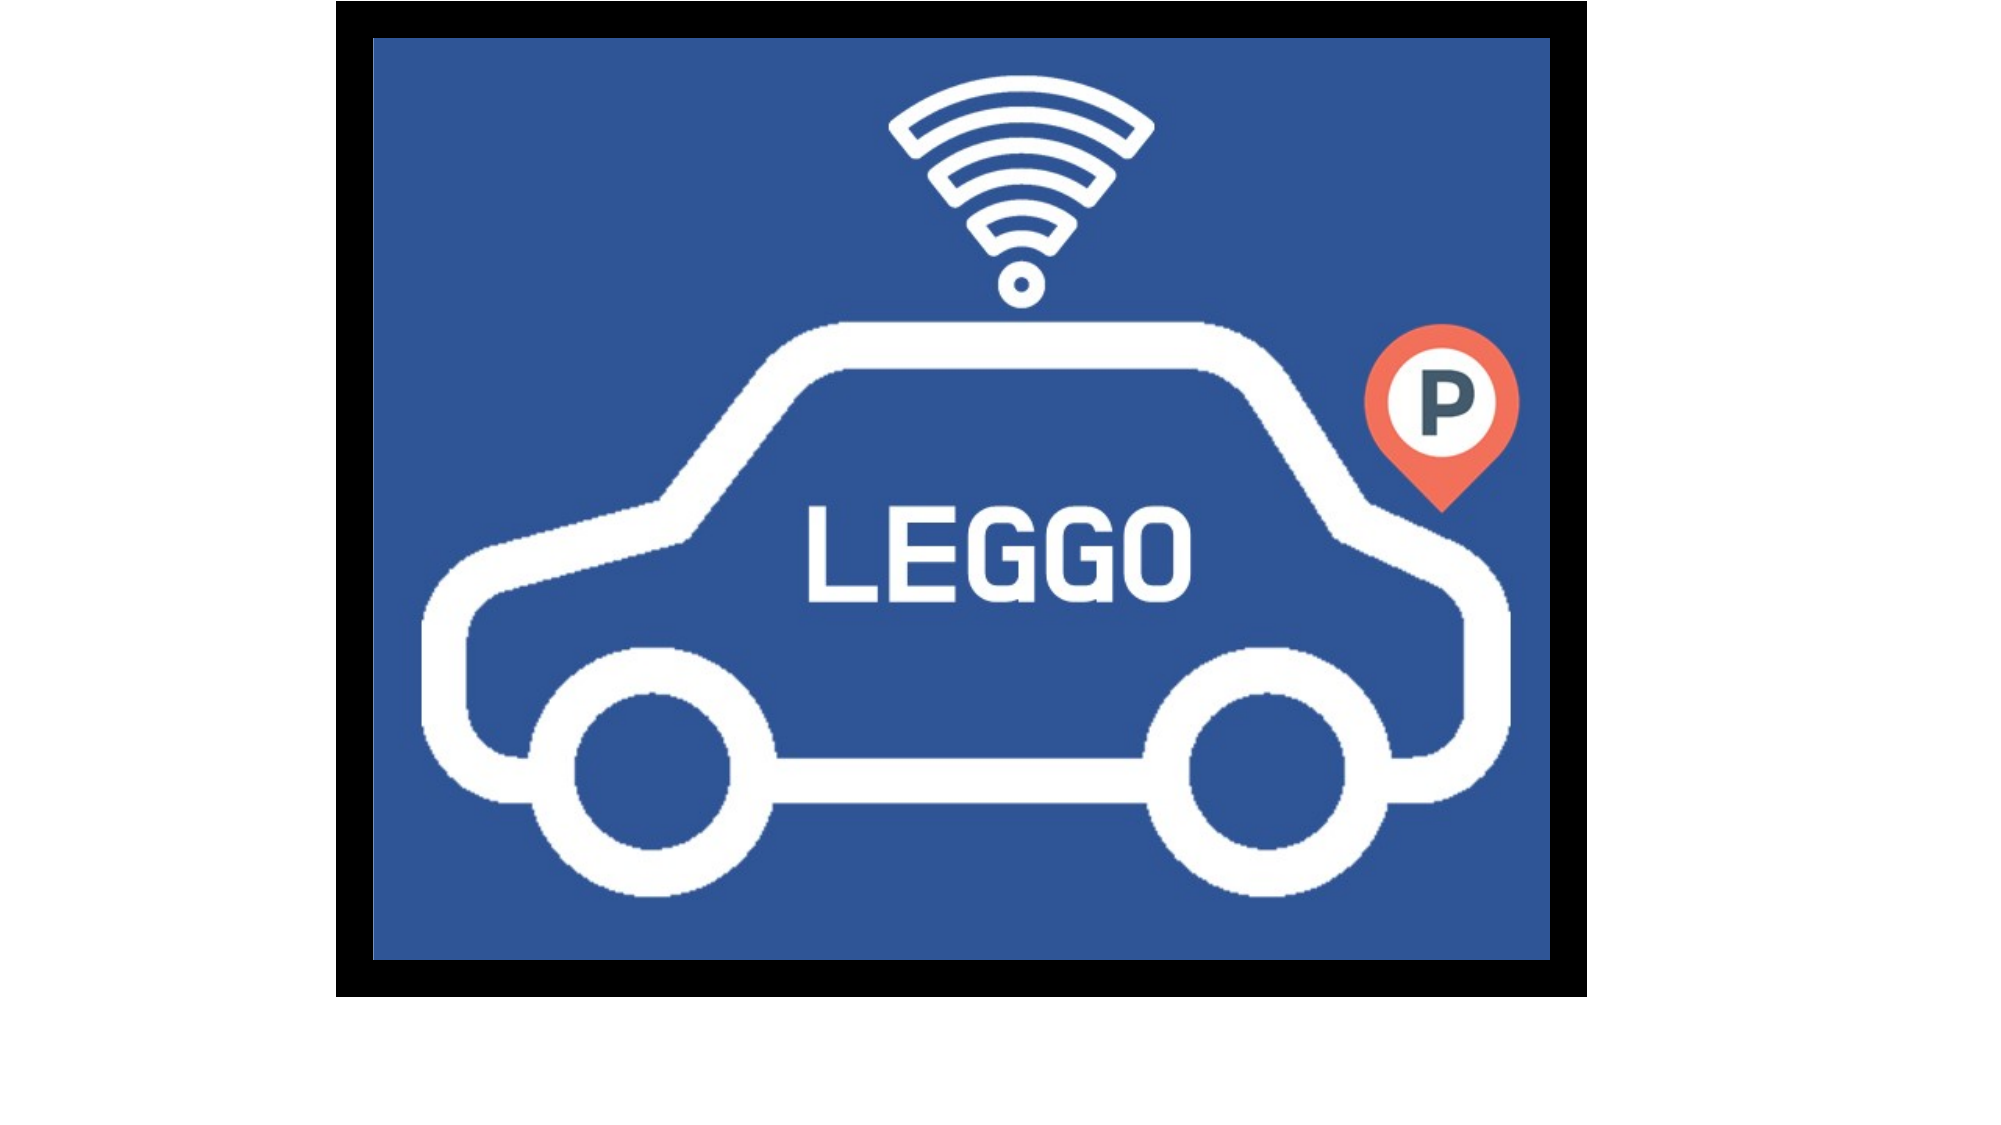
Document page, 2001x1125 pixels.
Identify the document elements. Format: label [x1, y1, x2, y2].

picture [373, 38, 1550, 960]
